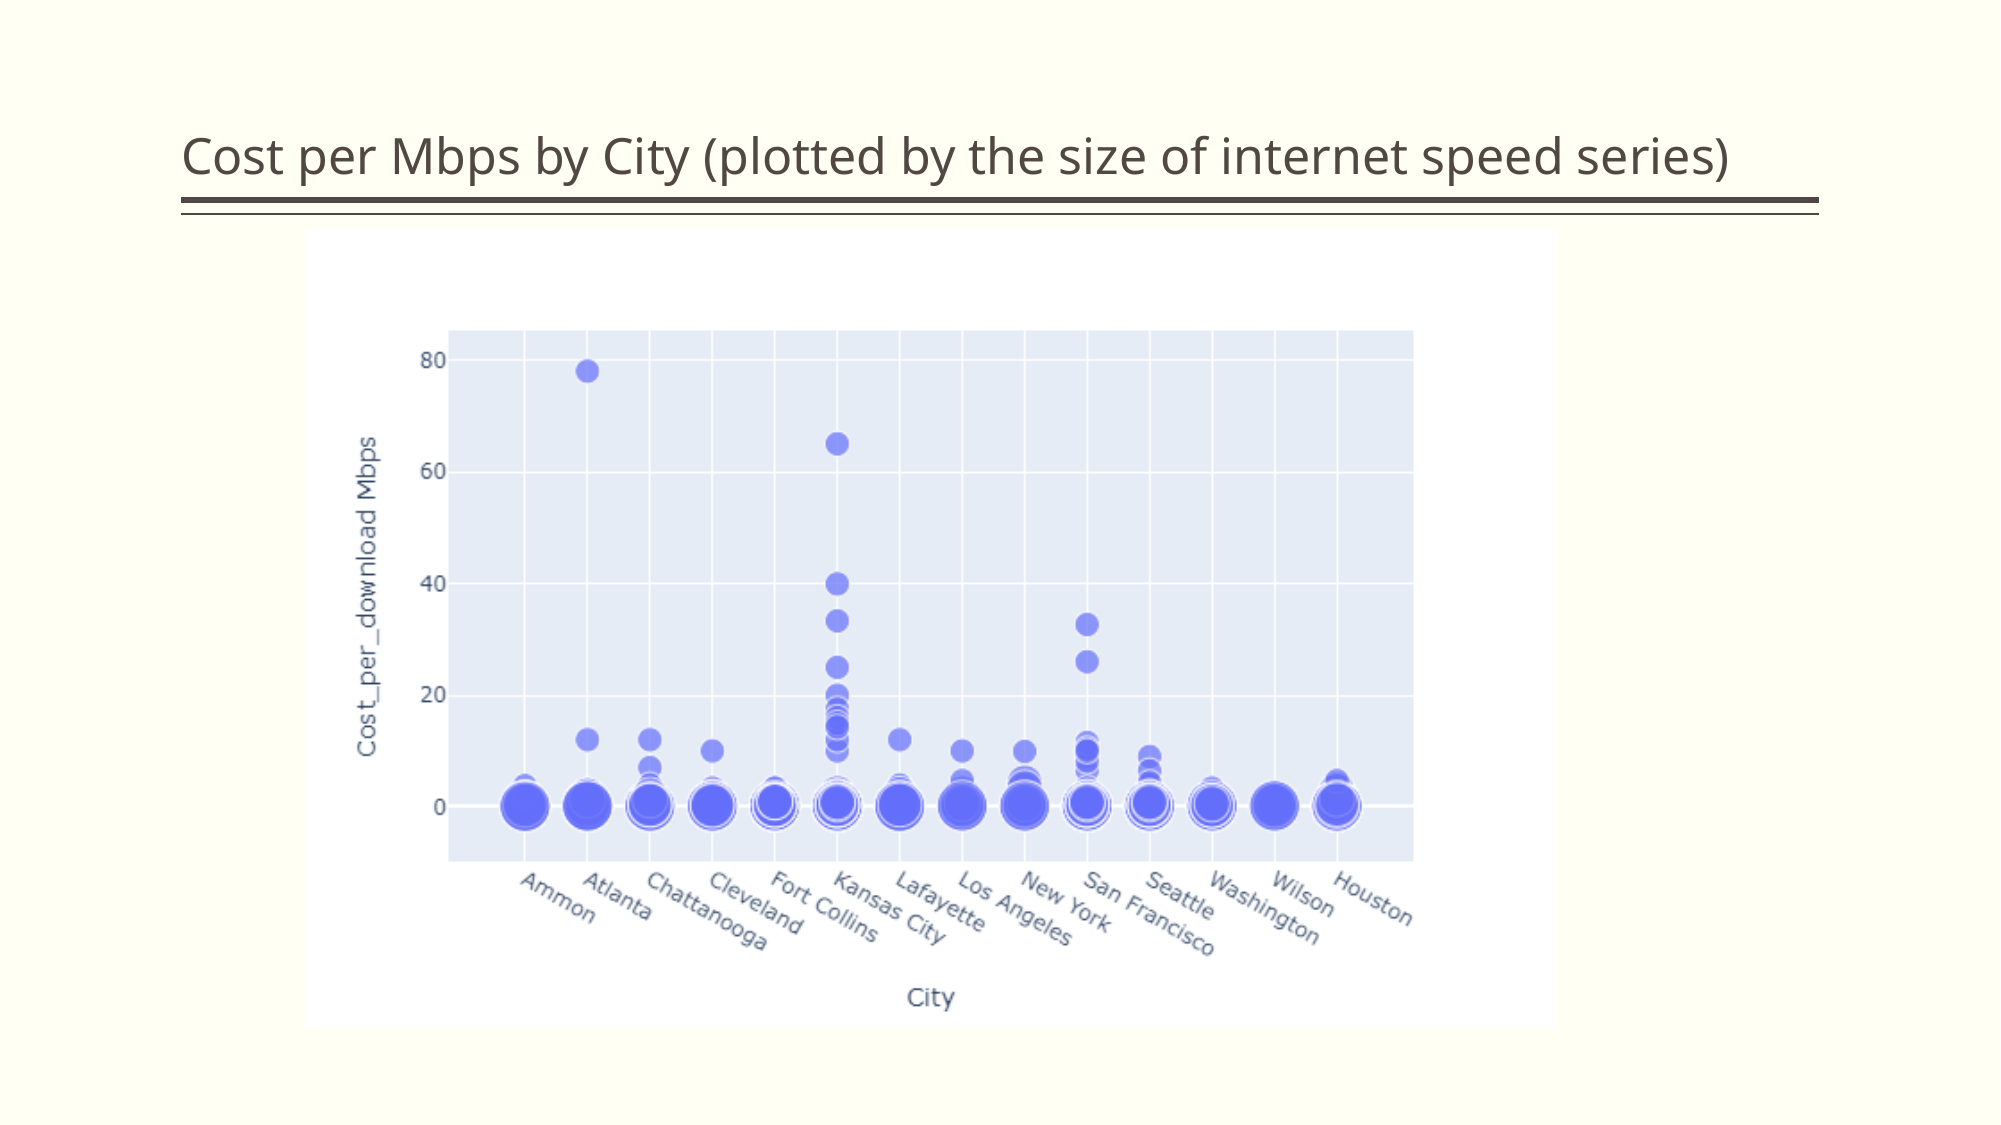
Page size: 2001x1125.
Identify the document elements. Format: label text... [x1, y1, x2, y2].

title Cost per Mbps by City (plotted by the size of internet speed series) [181, 12, 1819, 193]
picture [306, 229, 1555, 1028]
